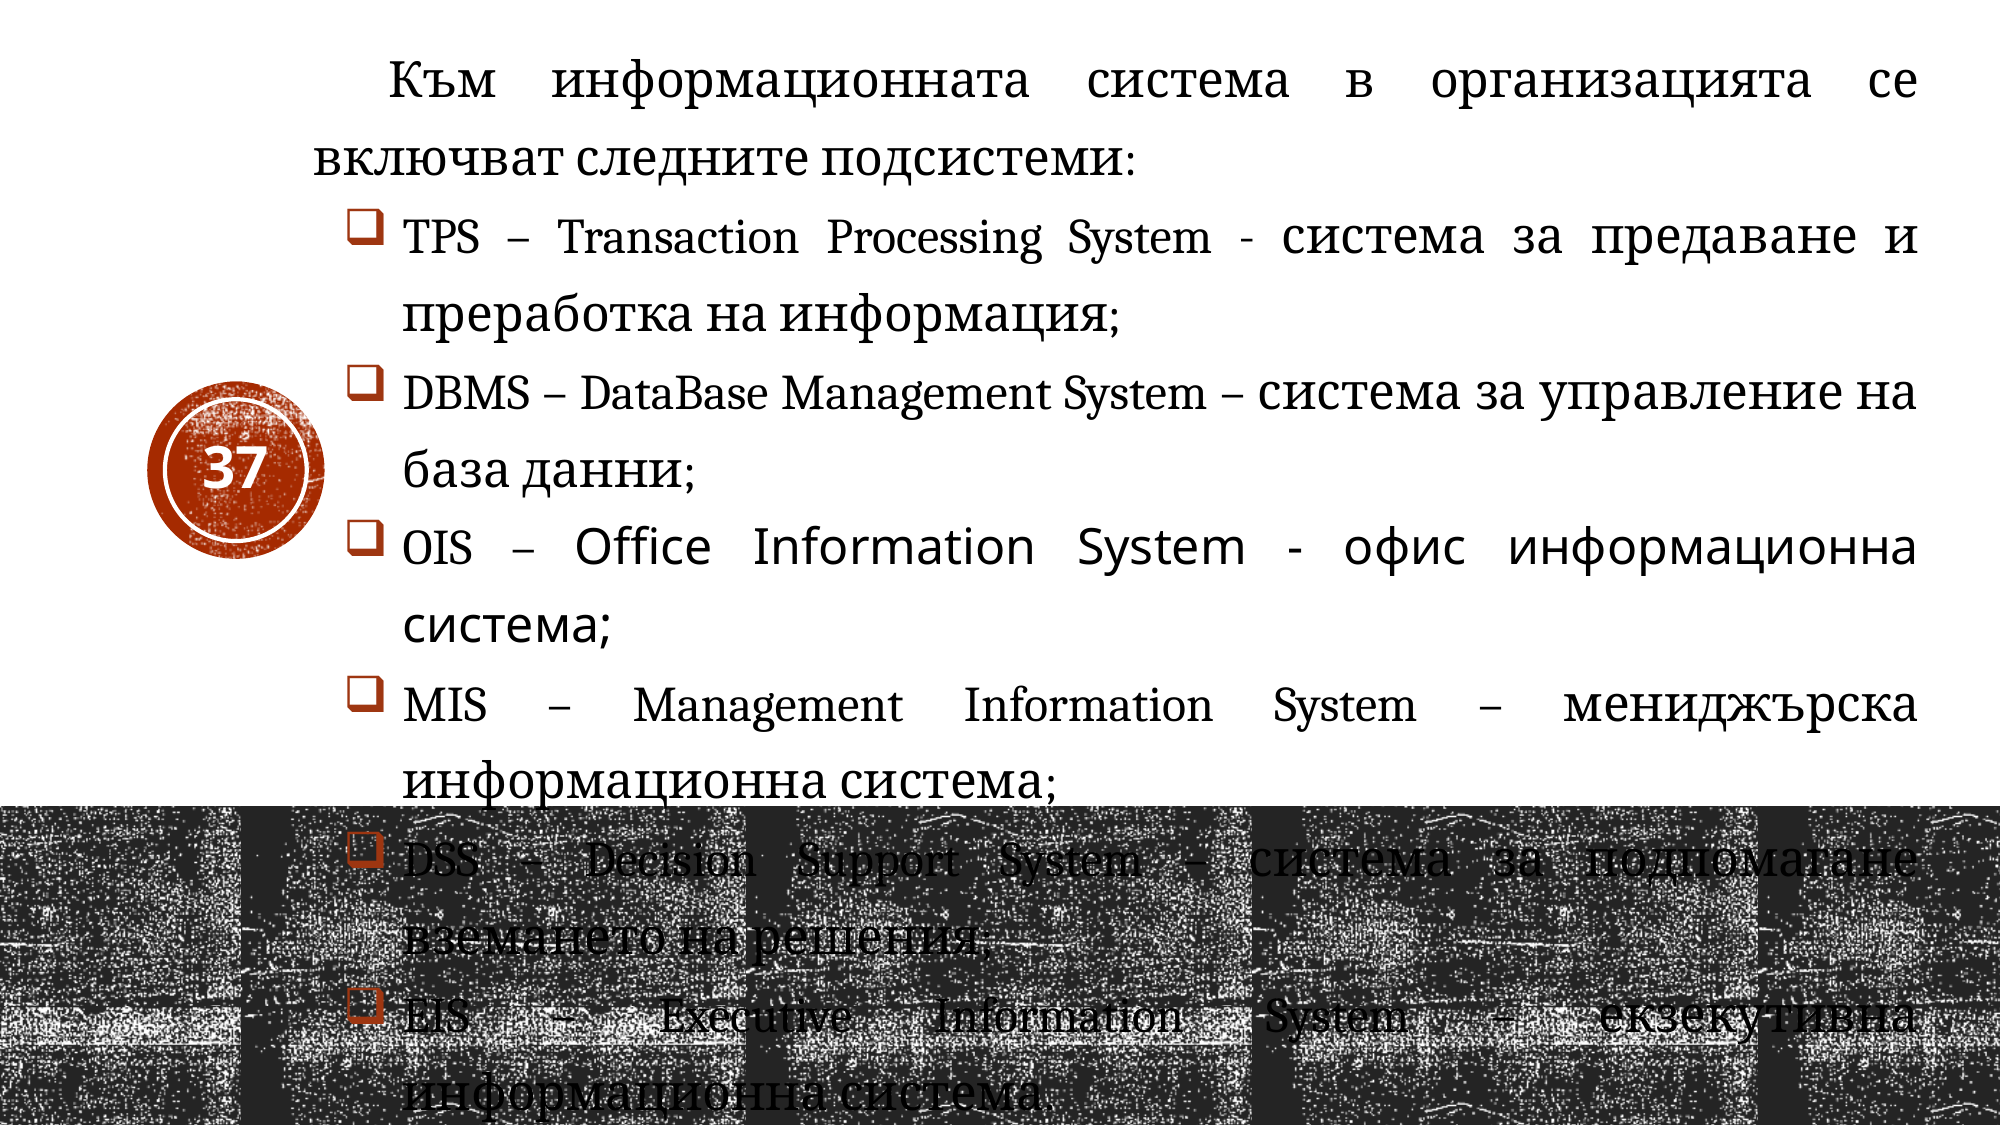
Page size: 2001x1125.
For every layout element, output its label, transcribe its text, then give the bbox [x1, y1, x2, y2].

text_box Към информационната система в организацията се включват следните подсистеми: TPS – Transaction Processing System - система за предаване и преработка на информация; DBMS – DataBase Management System – система за управление на база данни; OIS – Office Information System - офис информационна система; MIS – Management Information System – мениджърска информационна система; DSS – Decision Support System – система за подпомагане вземането на решения; EIS – Executive Information System – екзекутивна информационна система. [299, 21, 1935, 1125]
slide_number 37 [138, 411, 299, 530]
